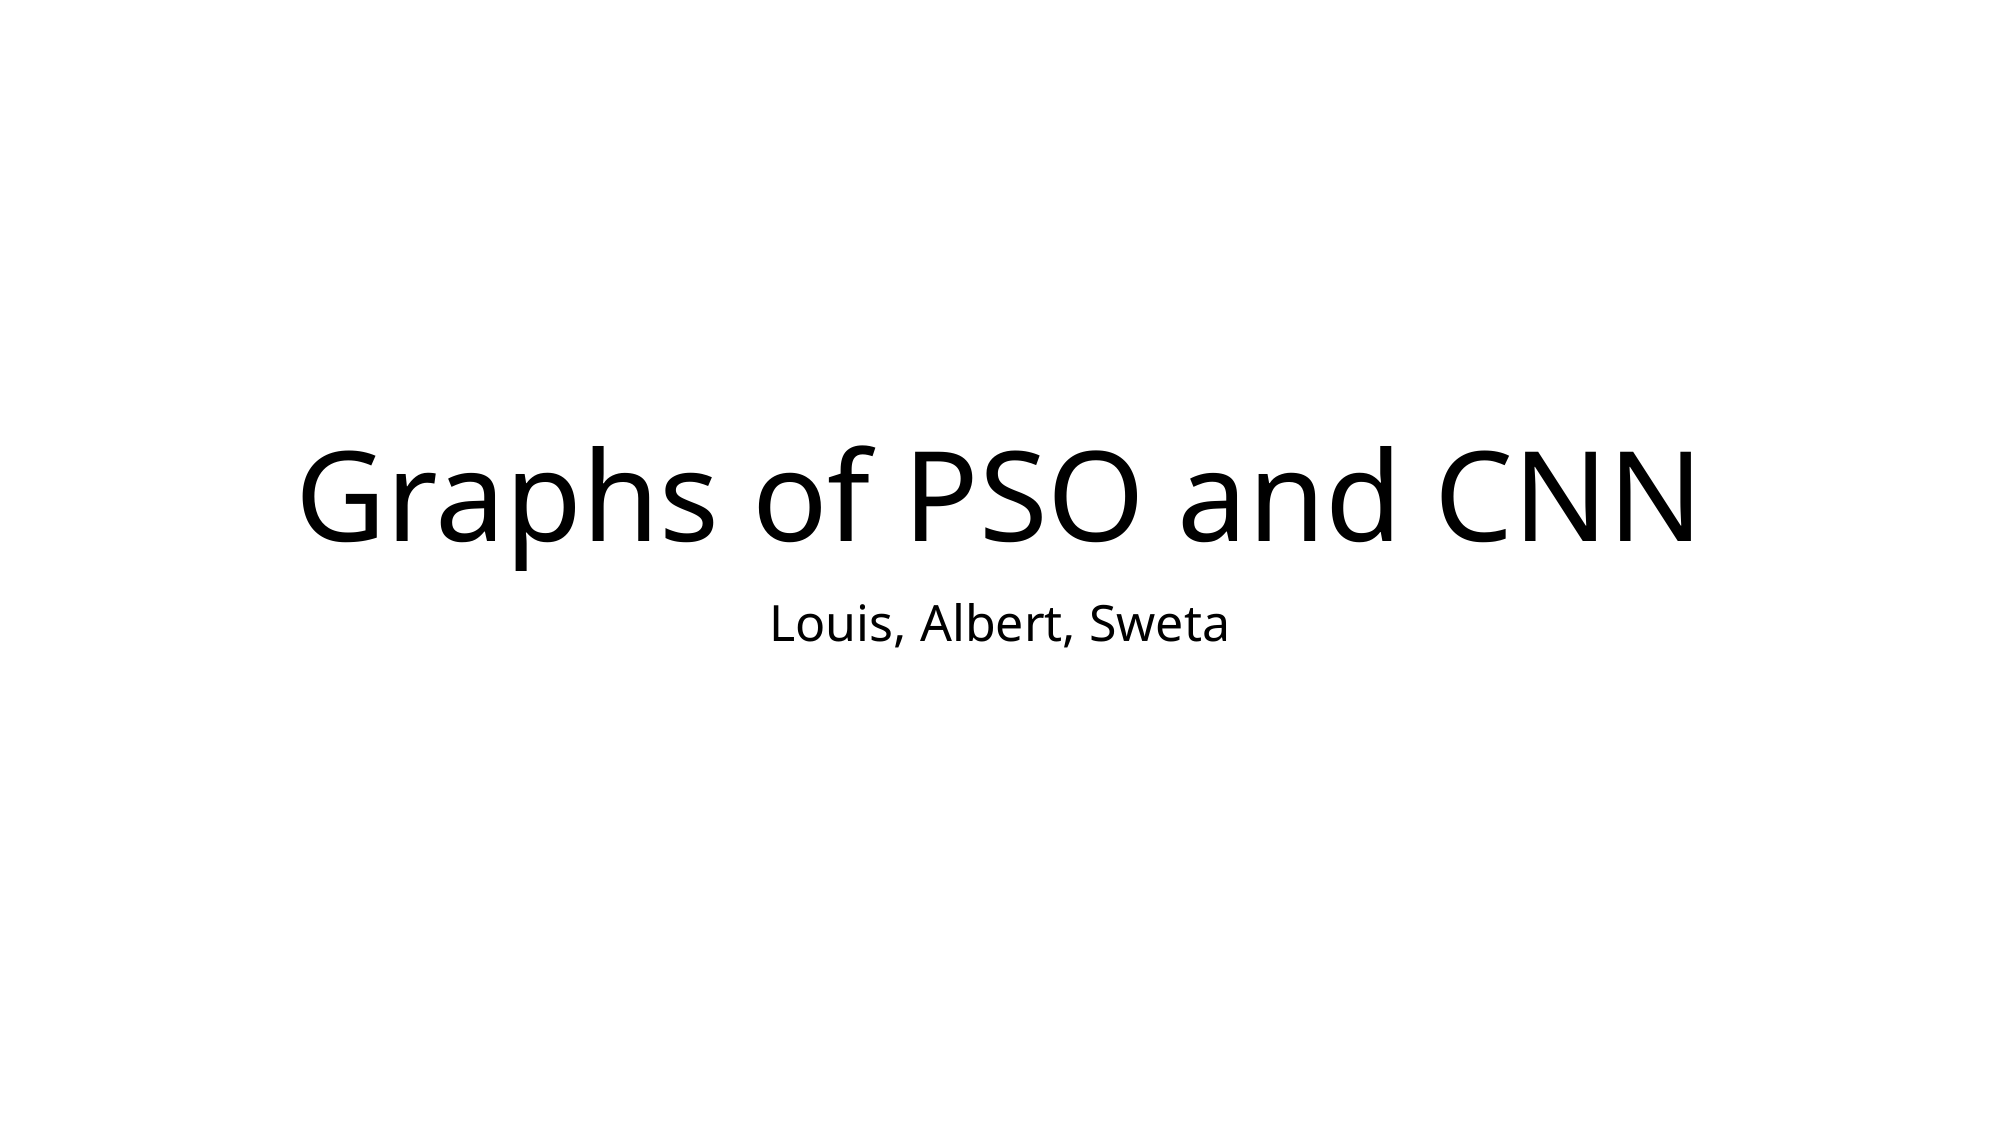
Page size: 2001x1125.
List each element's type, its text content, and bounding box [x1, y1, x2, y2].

title Graphs of PSO and CNN [249, 184, 1750, 576]
subtitle Louis, Albert, Sweta [249, 590, 1750, 863]
